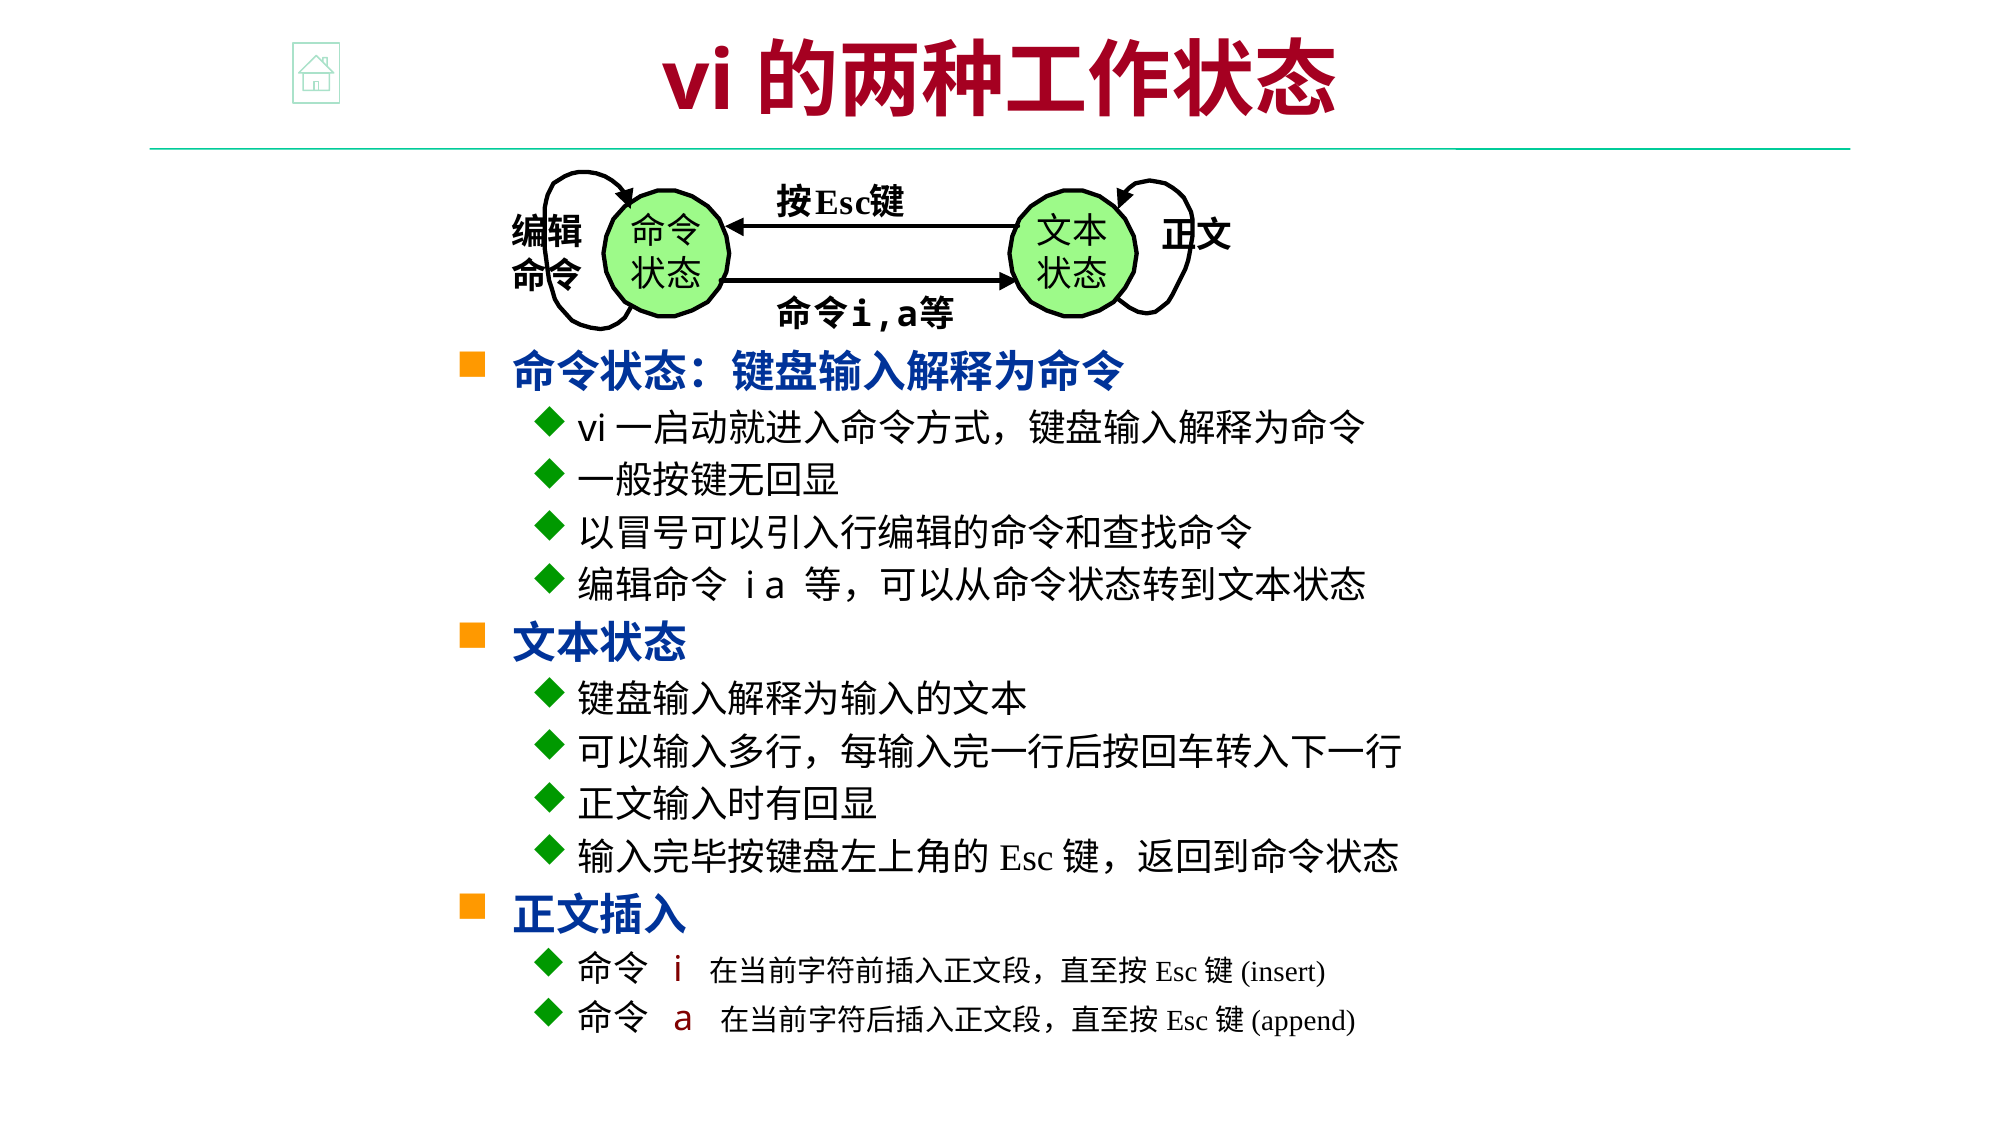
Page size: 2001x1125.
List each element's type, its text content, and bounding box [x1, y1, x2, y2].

text_box vi的两种工作状态 [249, 18, 1750, 149]
text_box [292, 42, 340, 104]
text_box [488, 148, 1296, 354]
text_box 命令状态：键盘输入解释为命令 vi一启动就进入命令方式，键盘输入解释为命令 一般按键无回显 以冒号可以引入行编辑的命令和查找命令 编辑命令 i a 等，可以从命令状态转到文本状态 文本状态 键盘输入解释为输入的文本 可以输入多行，每输入完一行后按回车转入下一行 正文输入时有回显 输入完毕按键盘左上角的Esc键，返回到命令状态 正文插入 命令 i 在当前字符前插入正文段，直至按Esc键(insert) 命令 a 在当前字符后插入正文段，直至按Esc键(append) [444, 338, 1579, 1094]
